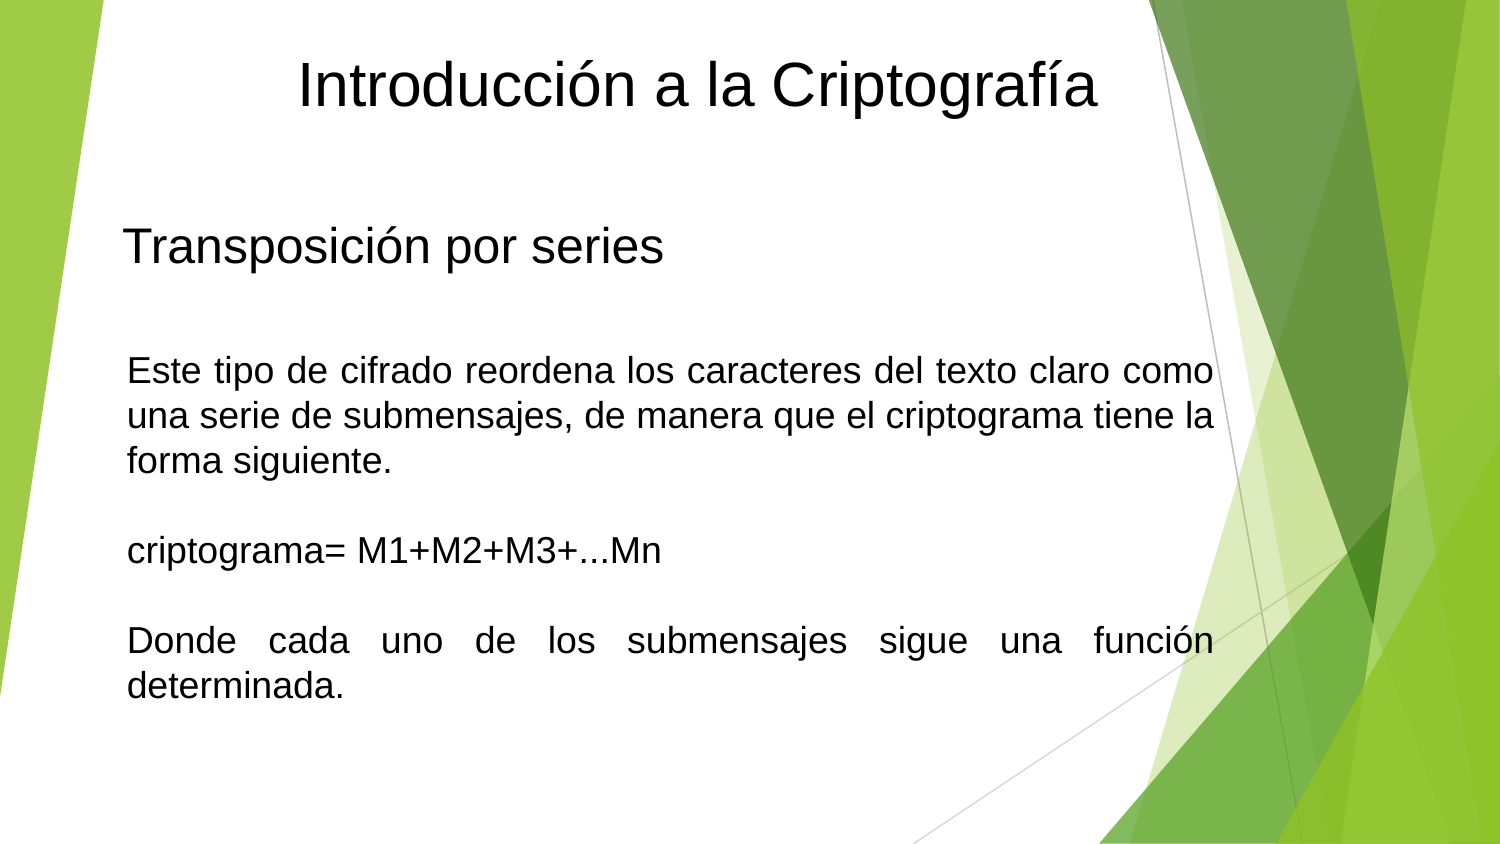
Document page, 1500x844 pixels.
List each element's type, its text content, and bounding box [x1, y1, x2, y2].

text_box Transposición por series [107, 198, 984, 335]
text_box Introducción a la Criptografía [282, 29, 1192, 170]
text_box Este tipo de cifrado reordena los caracteres del texto claro como una serie de submensajes, de manera que el criptograma tiene la forma siguiente. criptograma= M1+M2+M3+...Mn Donde cada uno de los submensajes sigue una función determinada. [111, 502, 1230, 722]
